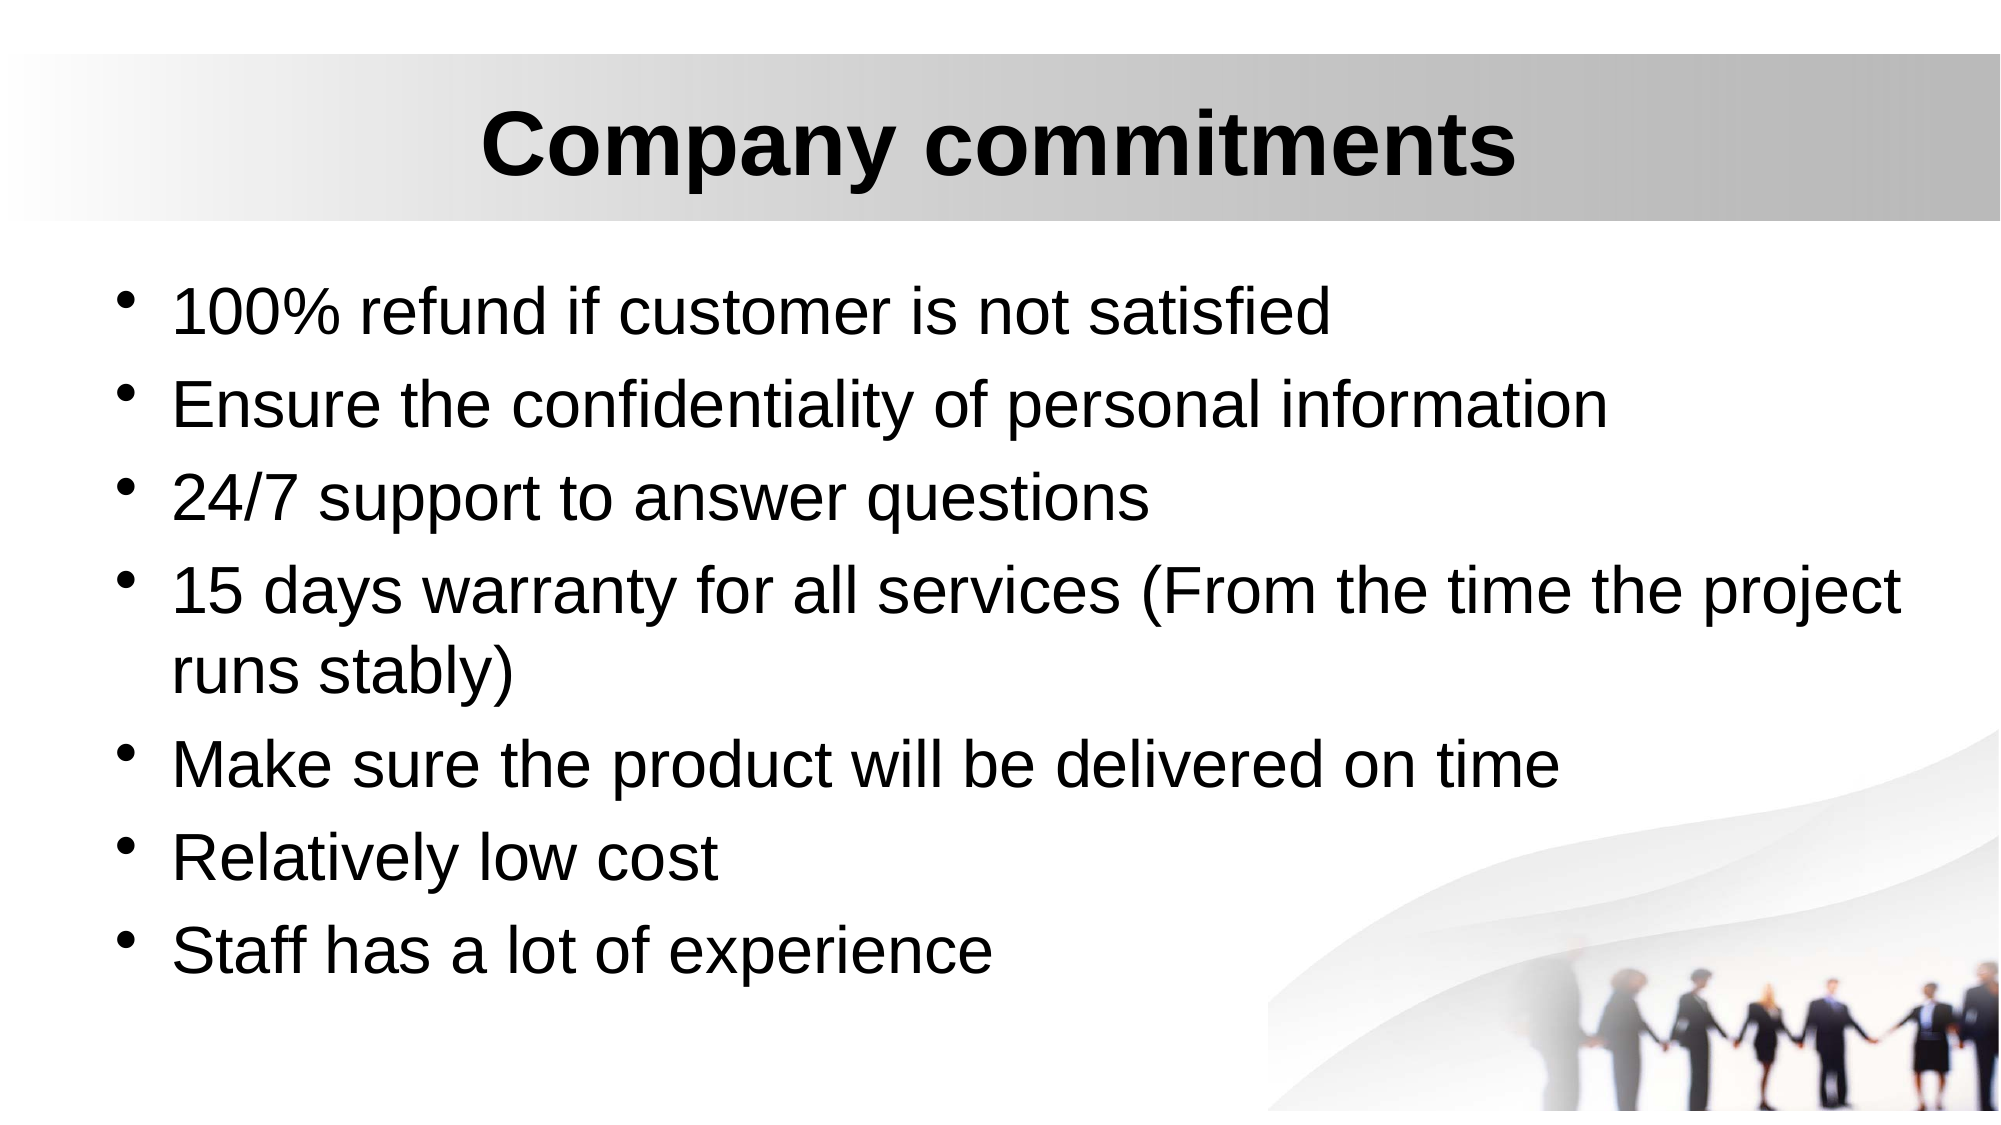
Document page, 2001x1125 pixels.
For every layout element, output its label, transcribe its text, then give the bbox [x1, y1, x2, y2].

picture [1268, 728, 1999, 1111]
title Company commitments [99, 44, 1901, 233]
list 100% refund if customer is not satisfied Ensure the confidentiality of personal information 24/7 support to answer questions 15 days warranty for all services (From the time the project runs stably) Make sure the product will be delivered on time Relatively low cost Staff has a lot of experience [99, 259, 1954, 1038]
